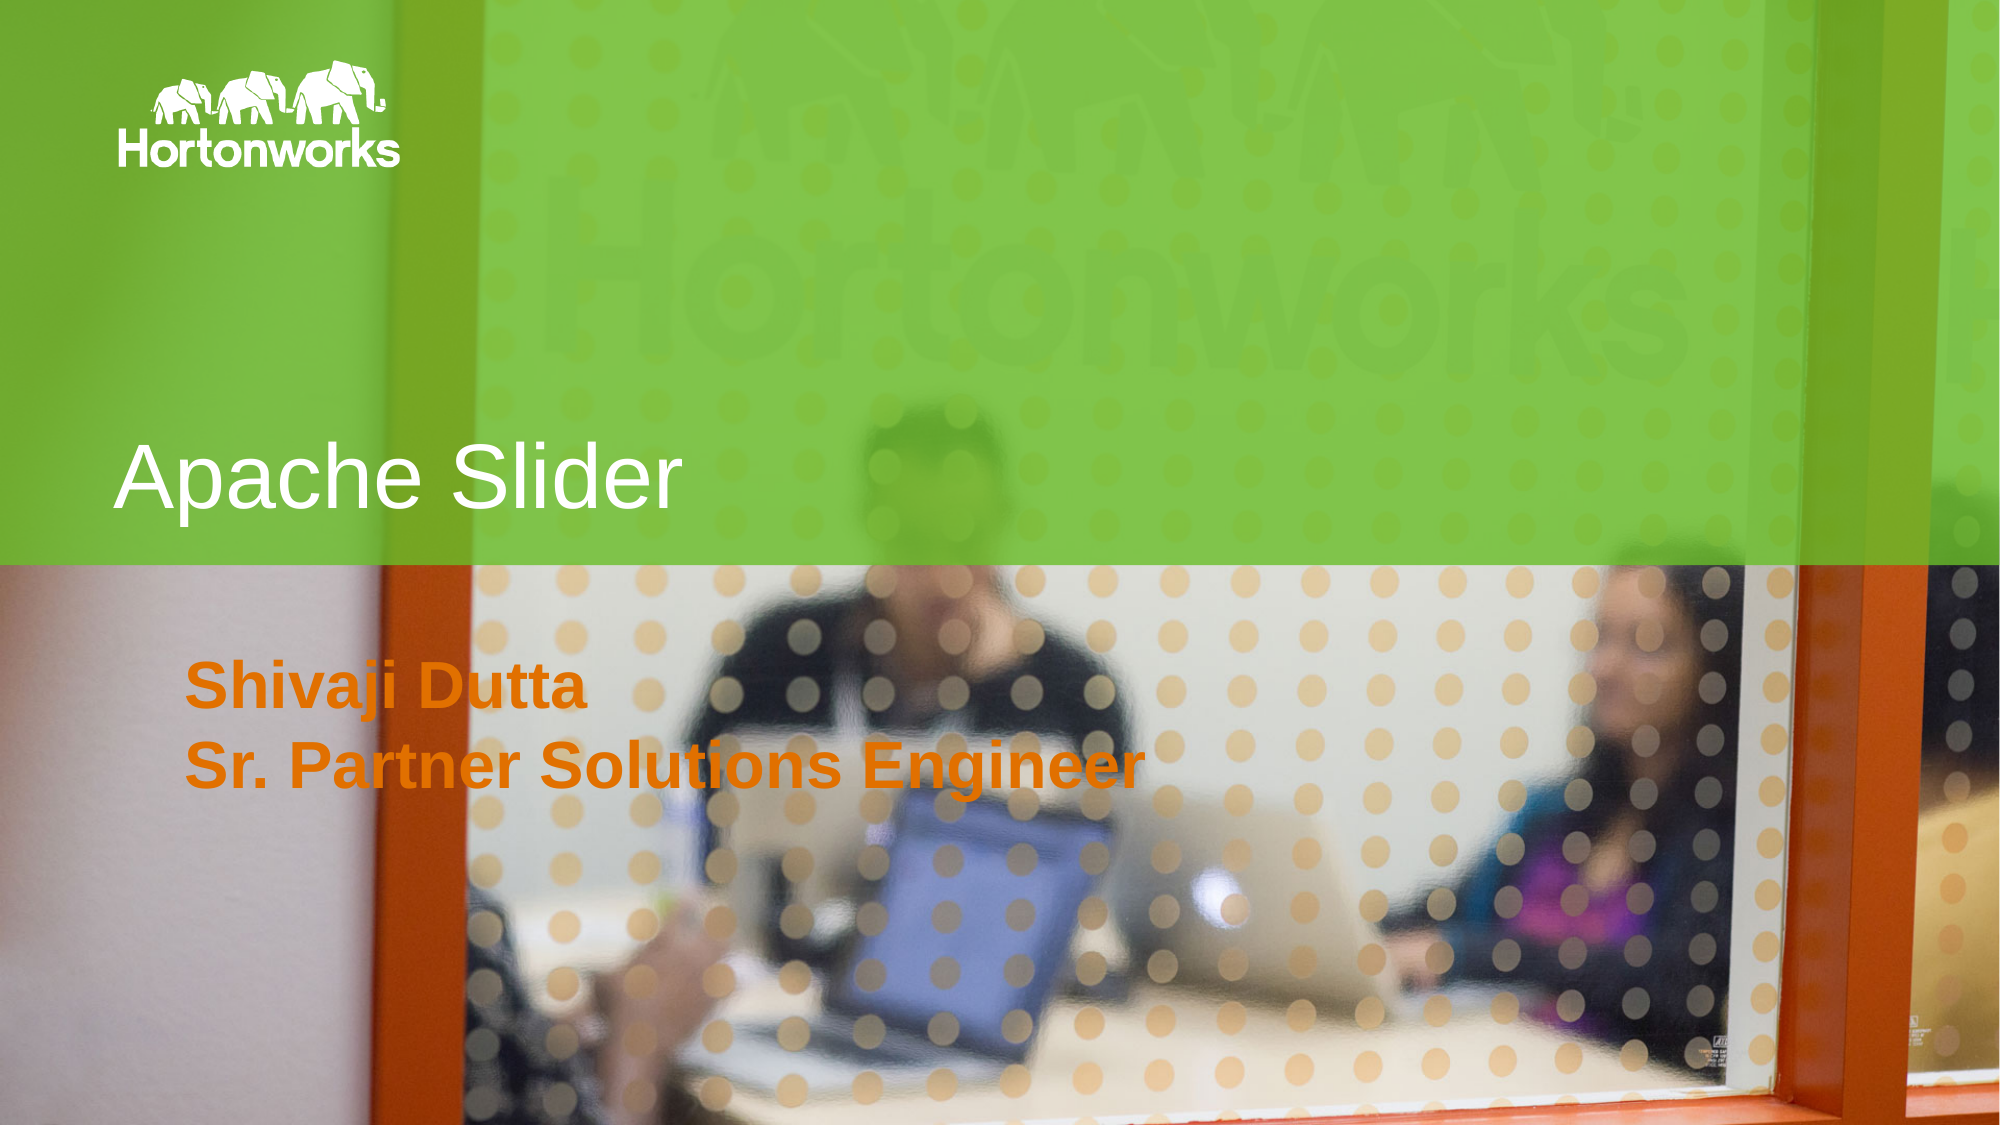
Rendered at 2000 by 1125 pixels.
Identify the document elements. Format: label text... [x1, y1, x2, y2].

text_box Shivaji Dutta Sr. Partner Solutions Engineer [169, 627, 1341, 756]
text_box [788, 719, 939, 870]
picture [0, 566, 2000, 1125]
title Apache Slider [93, 298, 1937, 537]
picture [118, 58, 400, 168]
